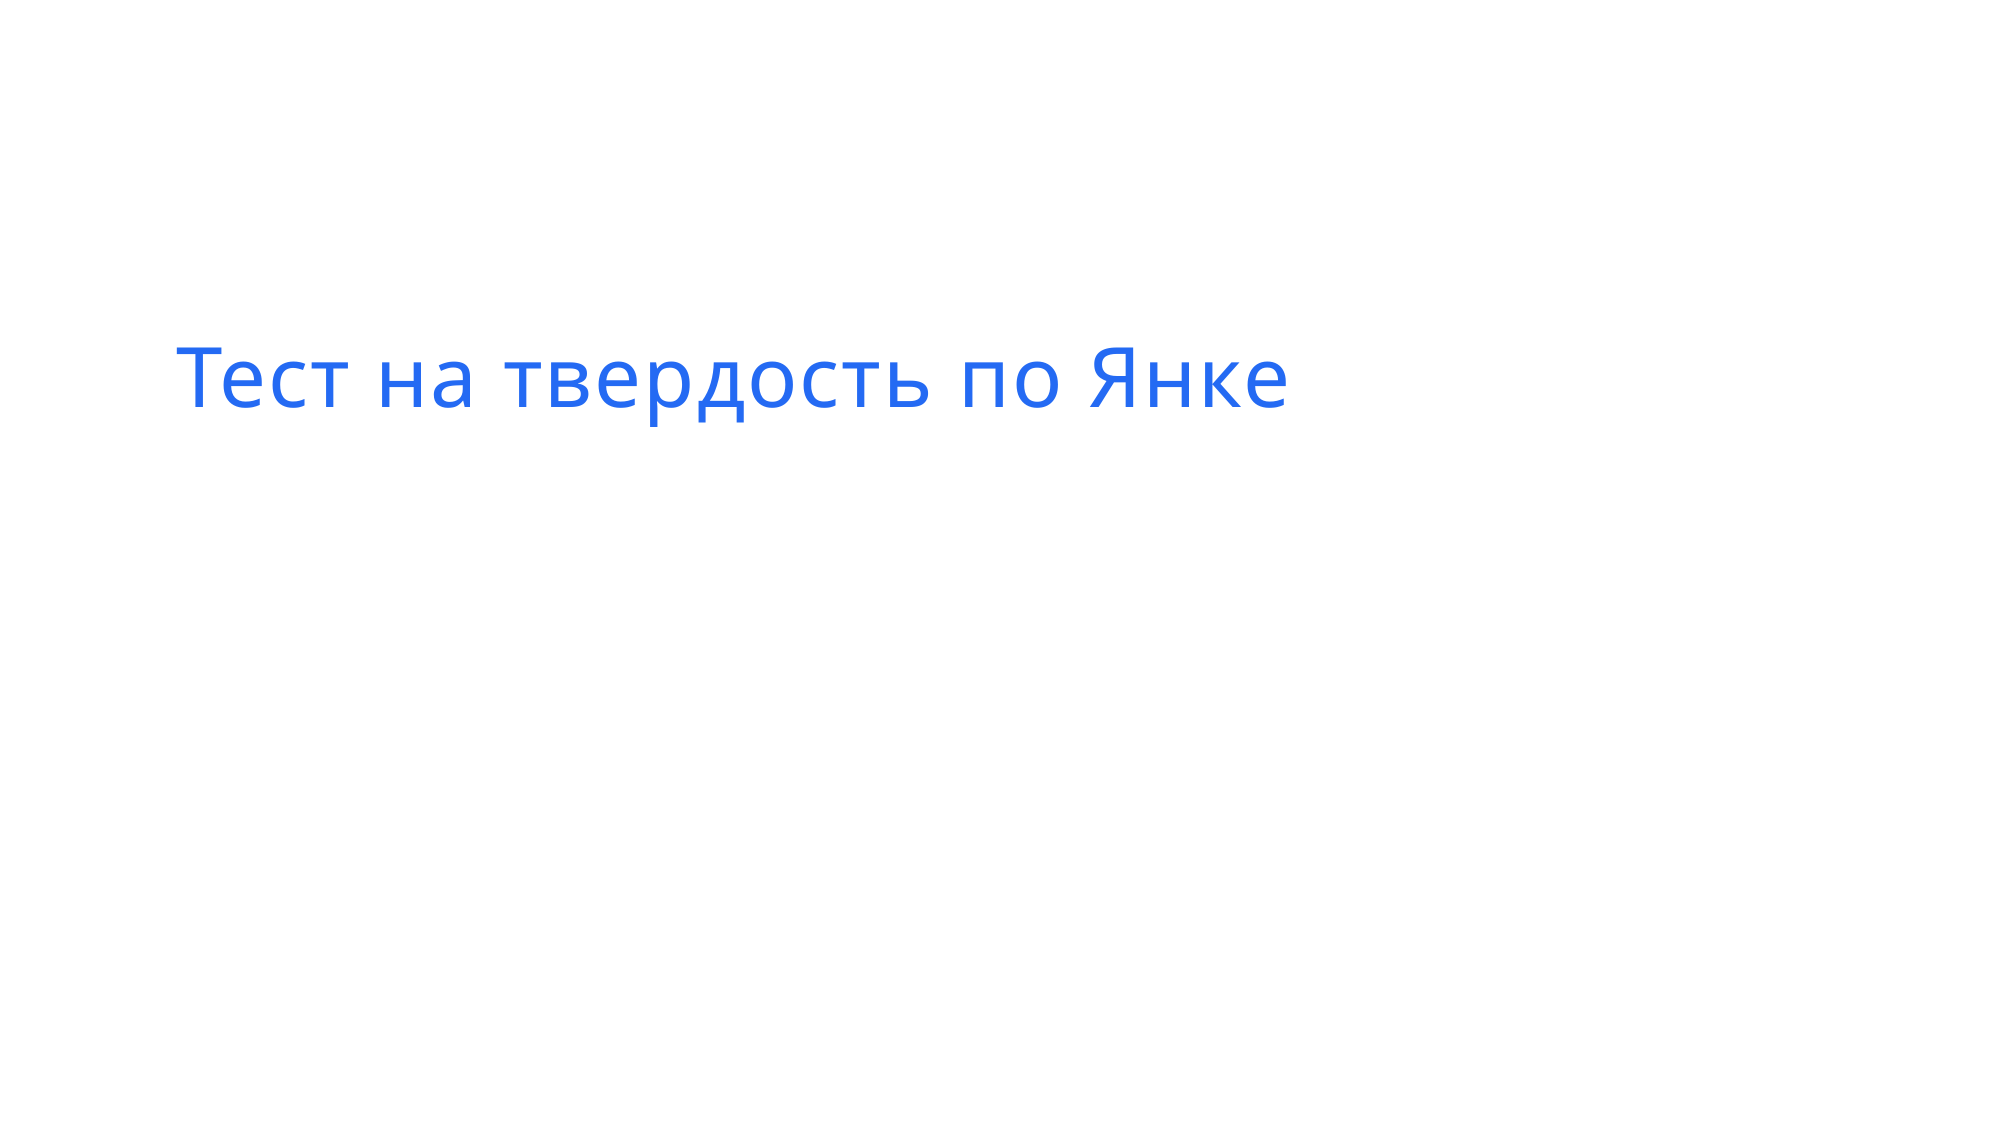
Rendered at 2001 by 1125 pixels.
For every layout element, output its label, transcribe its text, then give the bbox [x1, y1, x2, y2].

text_box Тест на твердость по Янке [161, 327, 1839, 529]
